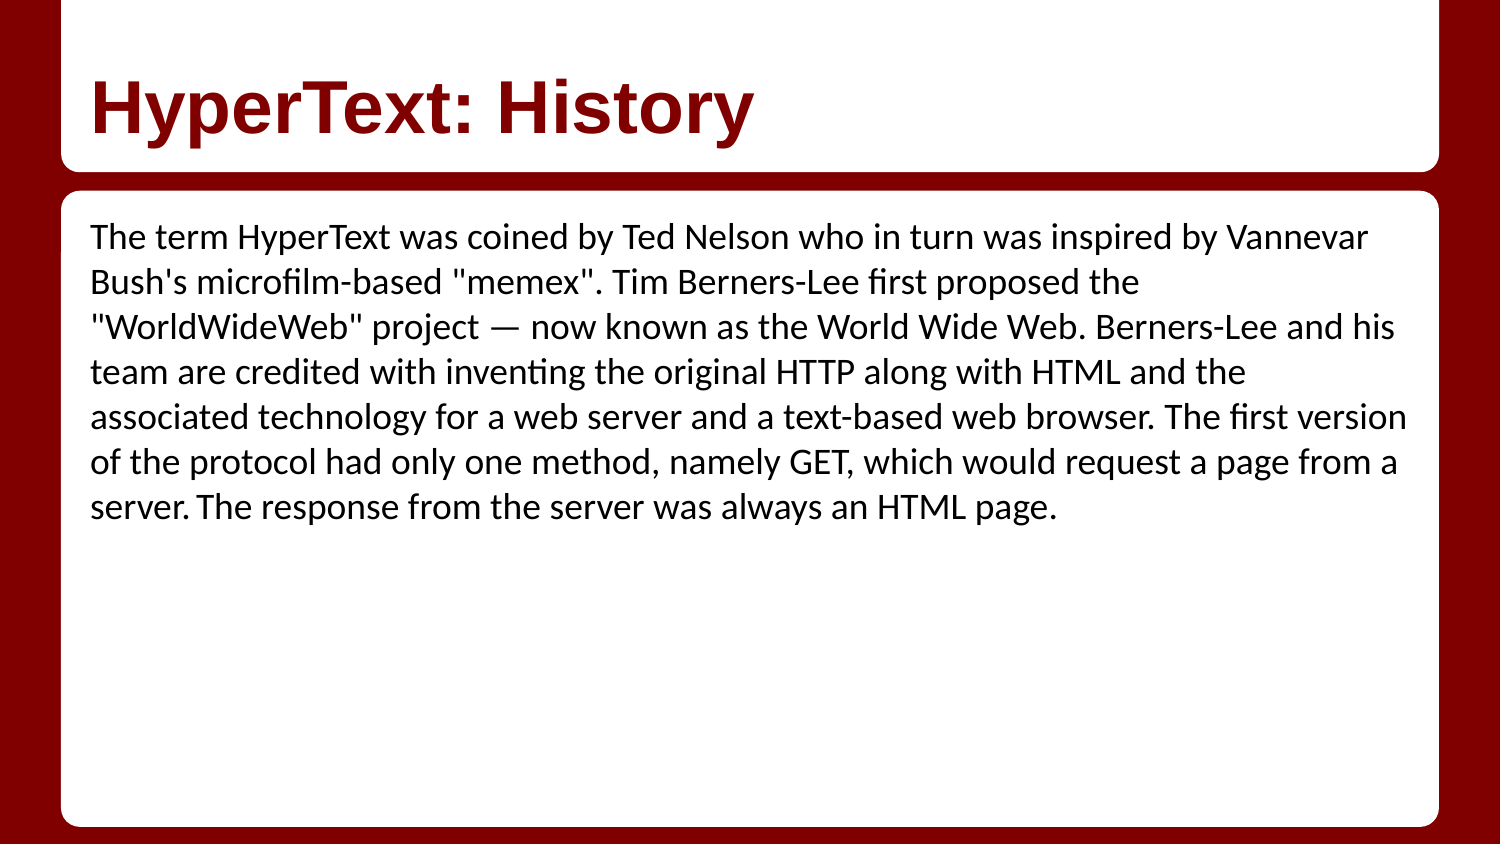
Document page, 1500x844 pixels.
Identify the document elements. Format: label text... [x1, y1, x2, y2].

list The term HyperText was coined by Ted Nelson who in turn was inspired by Vannevar Bush's microfilm-based "memex". Tim Berners-Lee first proposed the "WorldWideWeb" project — now known as the World Wide Web. Berners-Lee and his team are credited with inventing the original HTTP along with HTML and the associated technology for a web server and a text-based web browser. The first version of the protocol had only one method, namely GET, which would request a page from a server. The response from the server was always an HTML page. [75, 196, 1425, 808]
title HyperText: History [75, 22, 1425, 164]
